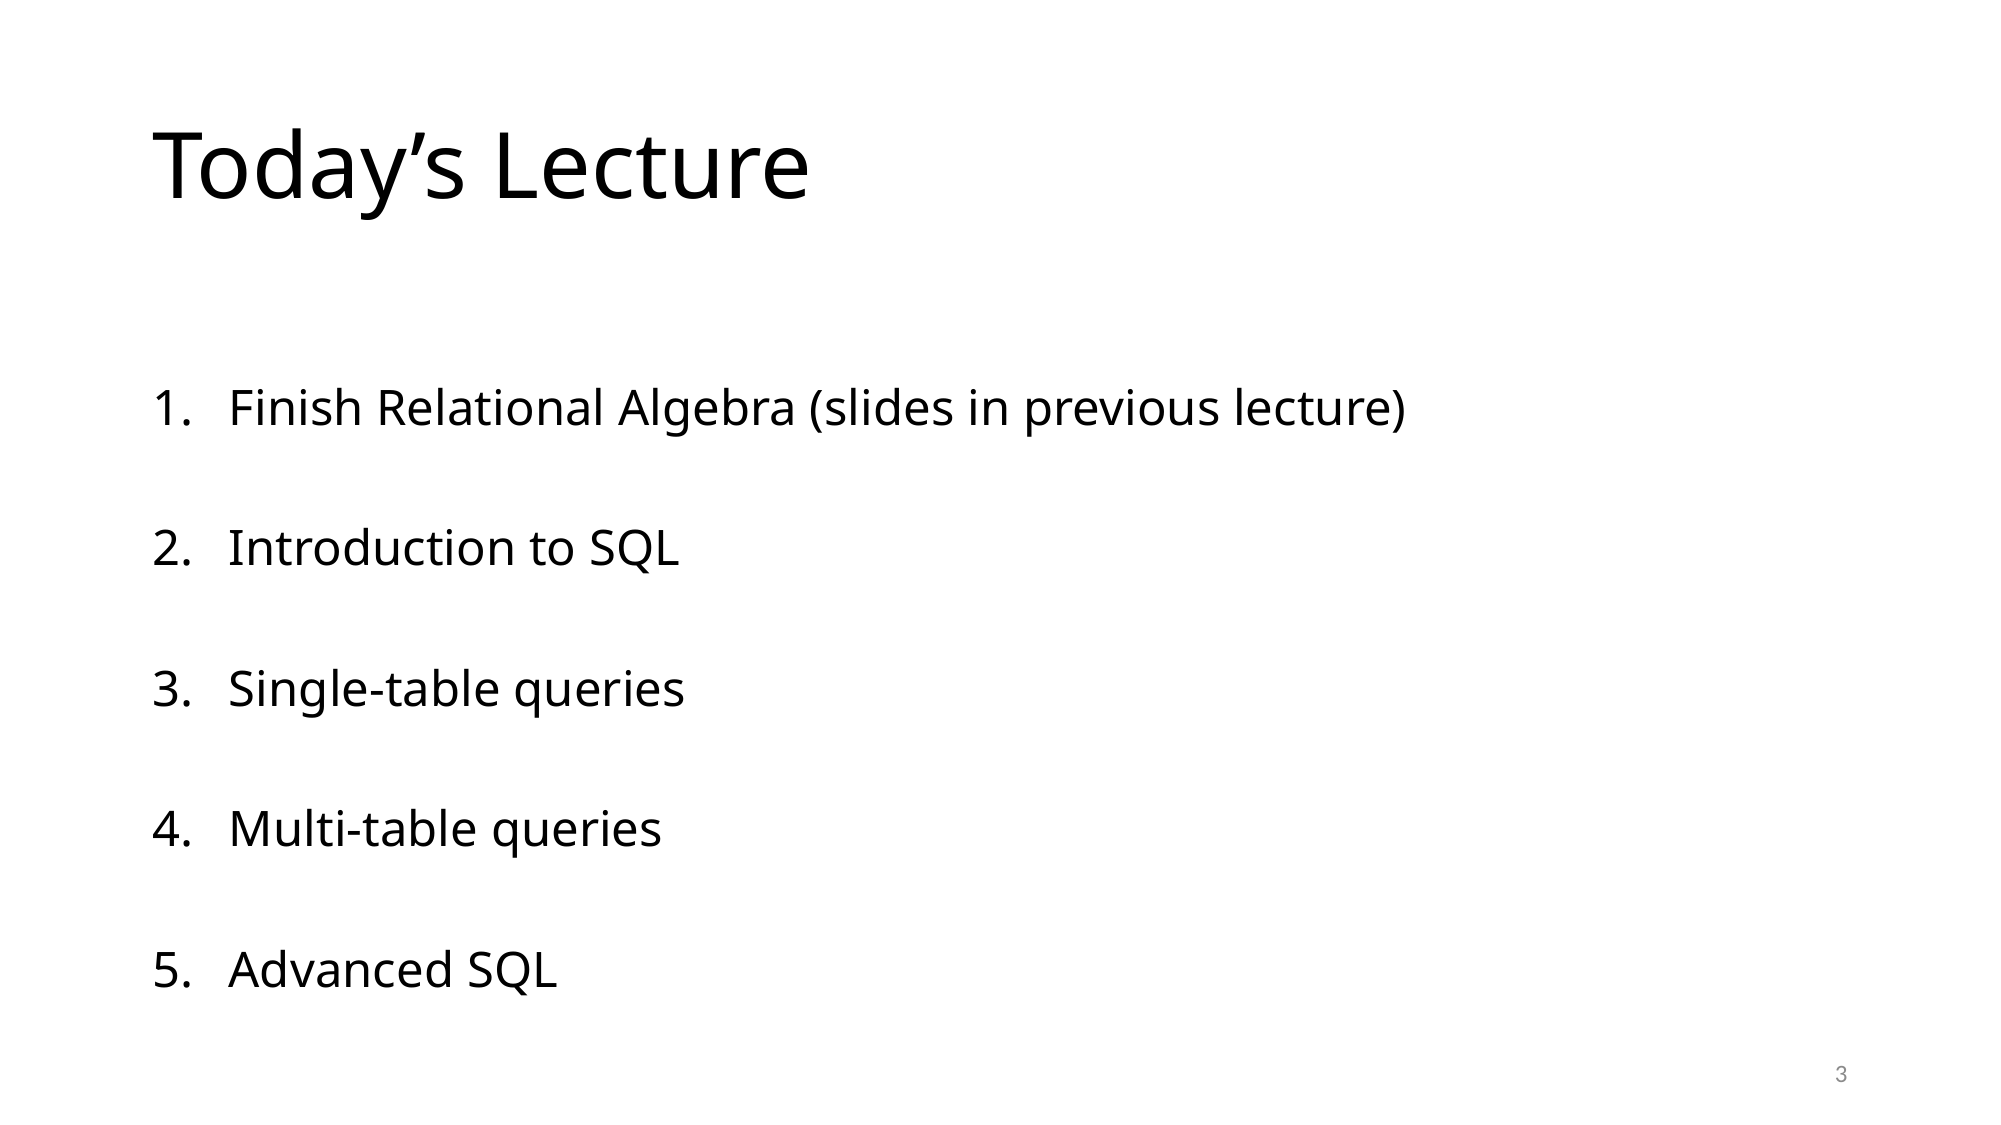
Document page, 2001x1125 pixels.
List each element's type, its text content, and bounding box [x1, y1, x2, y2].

slide_number 3 [1412, 1042, 1863, 1103]
list Finish Relational Algebra (slides in previous lecture) Introduction to SQL Single-table queries Multi-table queries Advanced SQL [137, 299, 1863, 1014]
title Today’s Lecture [137, 59, 1863, 278]
